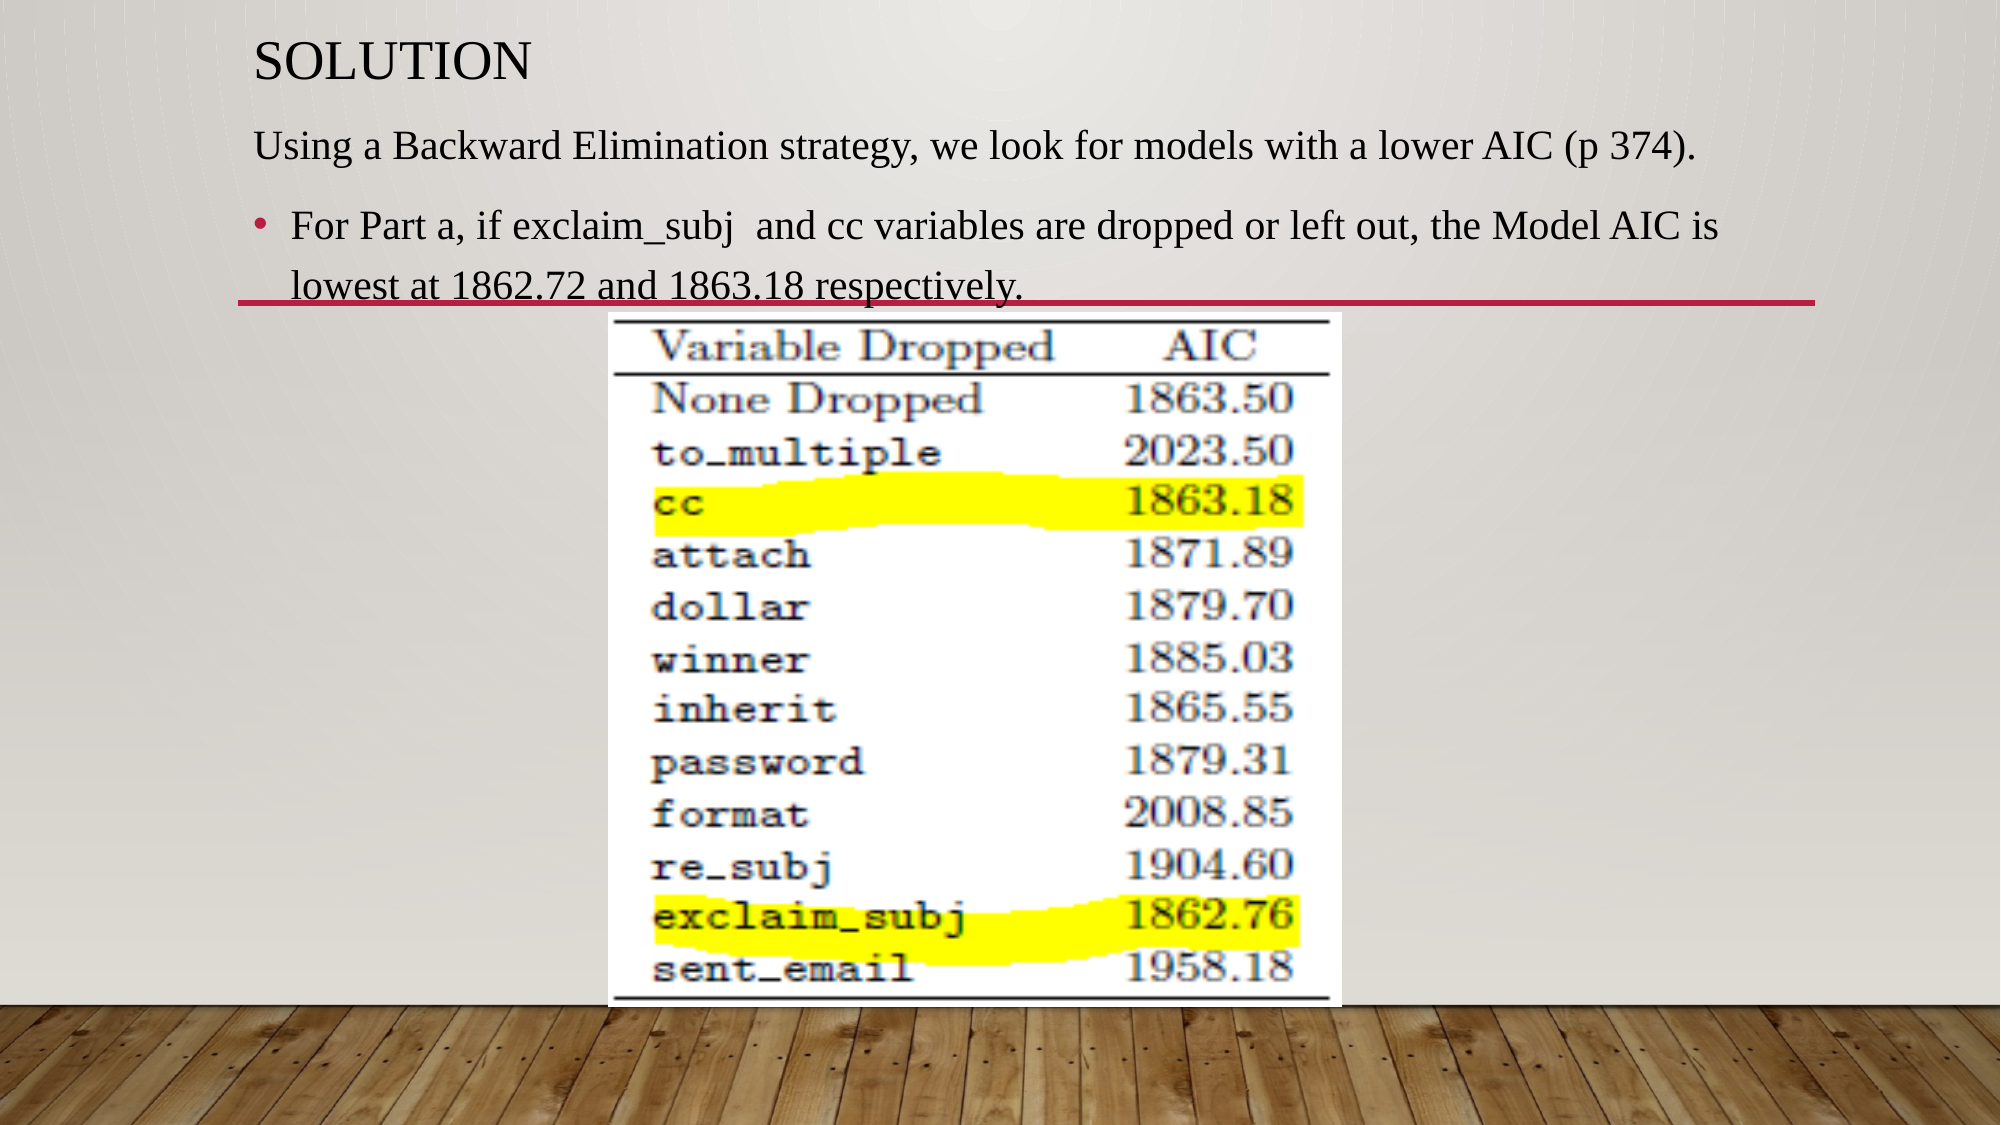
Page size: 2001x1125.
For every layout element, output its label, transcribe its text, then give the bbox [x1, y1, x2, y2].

list Using a Backward Elimination strategy, we look for models with a lower AIC (p 374). For Part a, if exclaim_subj and cc variables are dropped or left out, the Model AIC is lowest at 1862.72 and 1863.18 respectively. [238, 99, 1814, 1007]
title Solution [238, 23, 1814, 99]
picture [0, 311, 2000, 1125]
